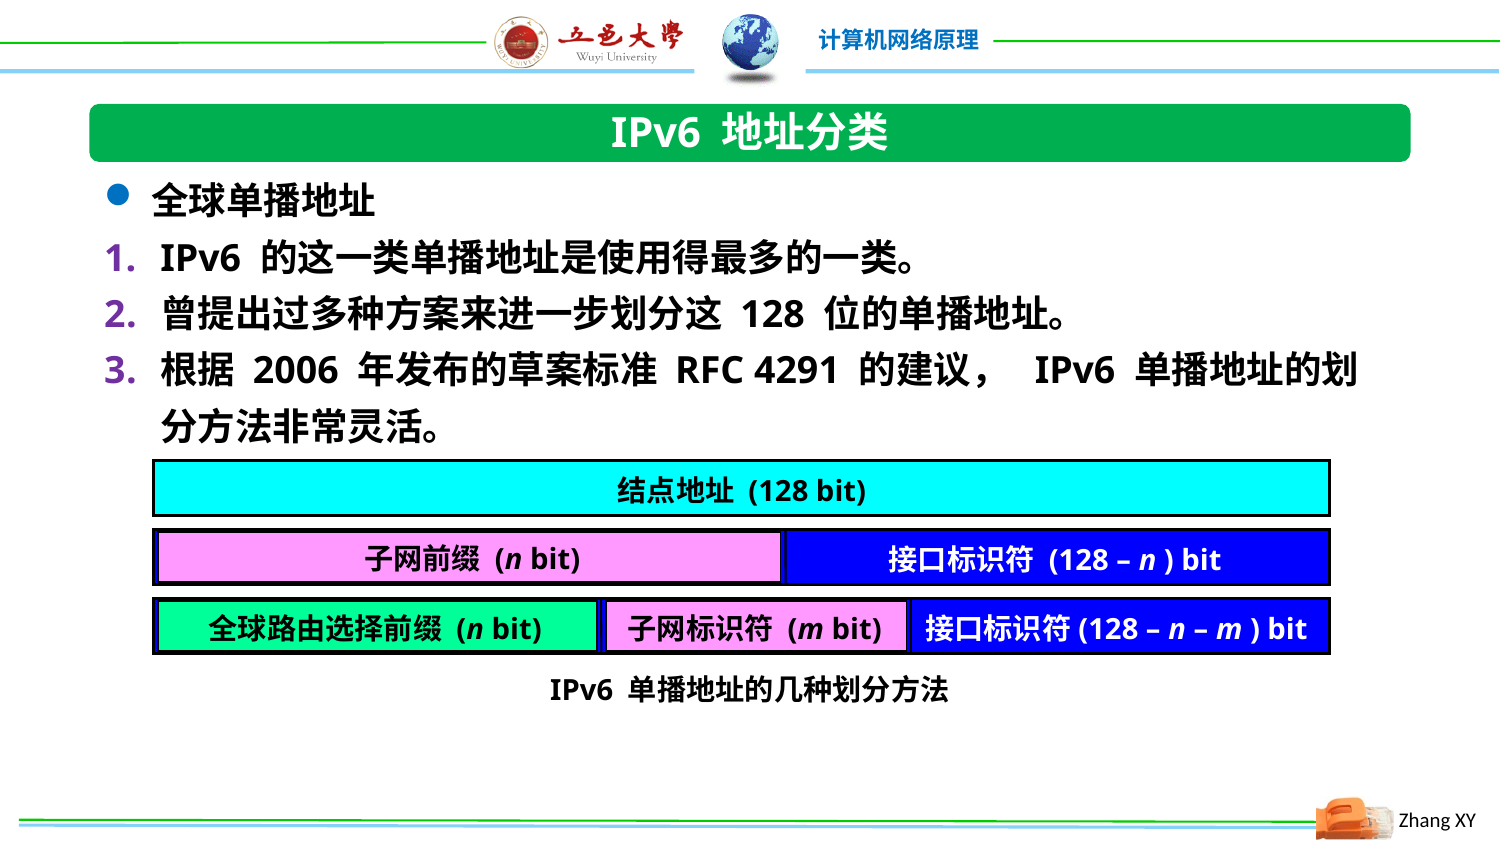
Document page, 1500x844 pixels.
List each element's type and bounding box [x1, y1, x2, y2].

text_box [152, 460, 1331, 656]
text_box [89, 98, 1411, 455]
picture [1316, 796, 1394, 840]
picture [720, 12, 780, 88]
picture [494, 15, 697, 69]
text_box [535, 664, 965, 714]
